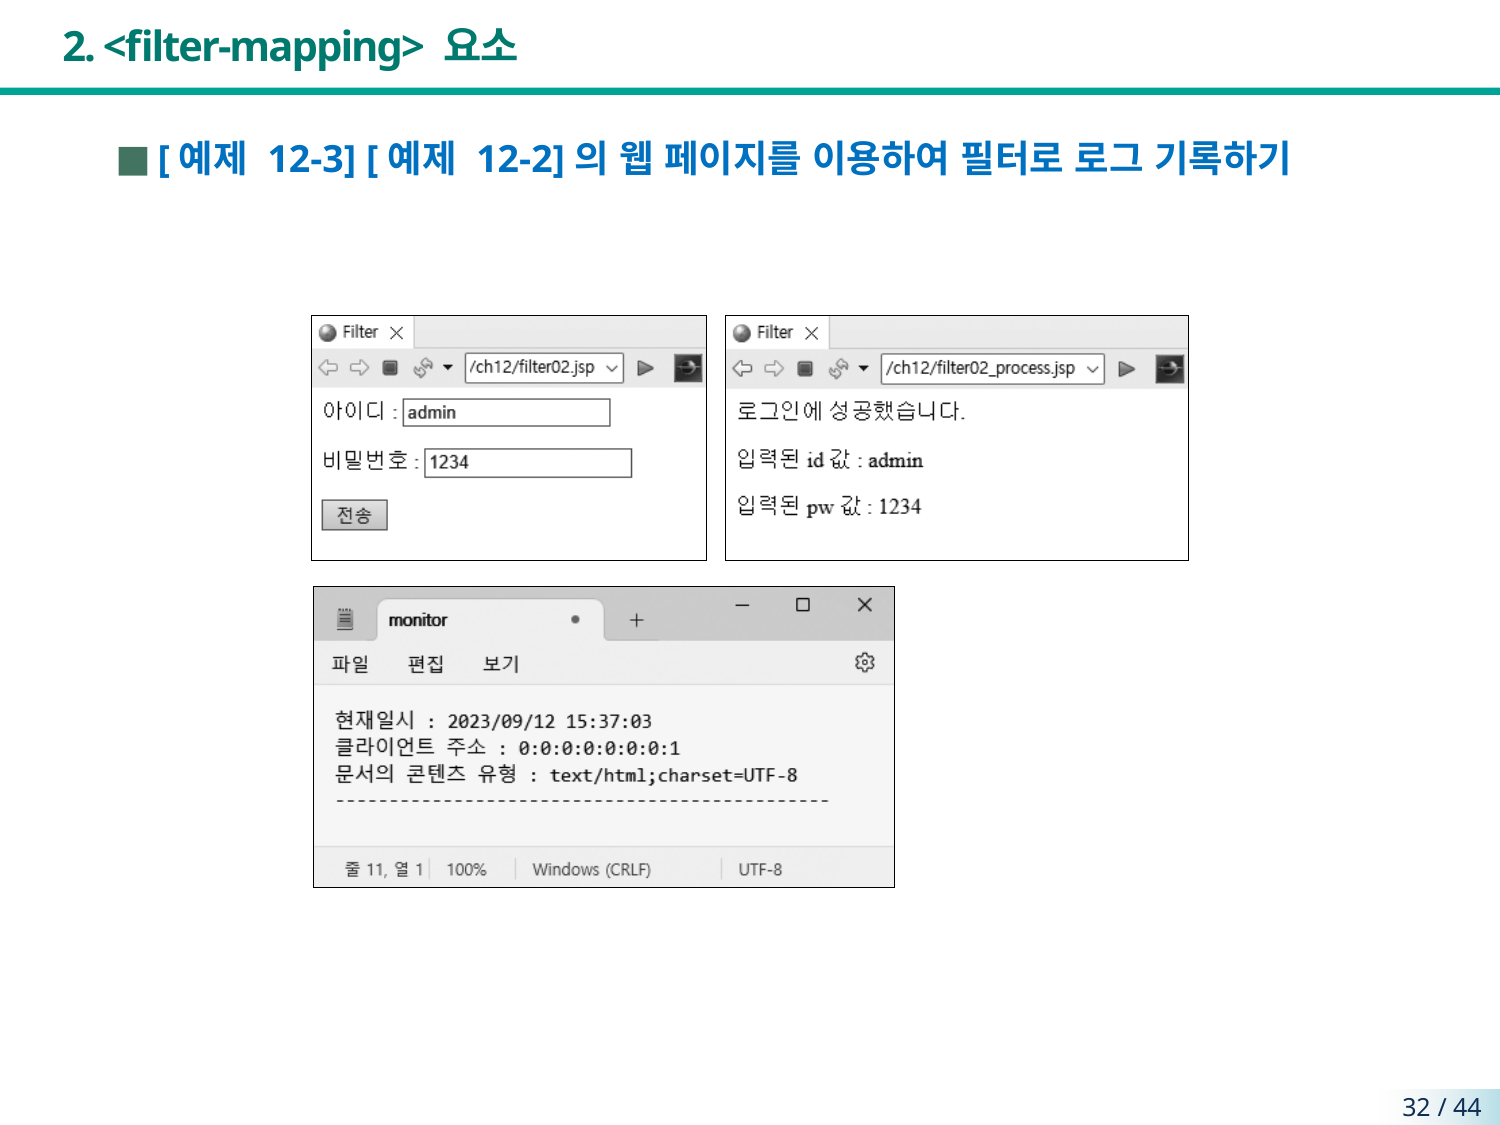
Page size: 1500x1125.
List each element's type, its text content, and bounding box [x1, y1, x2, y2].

title 2. <filter-mapping> 요소 [47, 5, 1325, 84]
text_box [311, 314, 1189, 888]
list [예제 12-3] [예제 12-2]의 웹 페이지를 이용하여 필터로 로그 기록하기 [100, 127, 1459, 1050]
